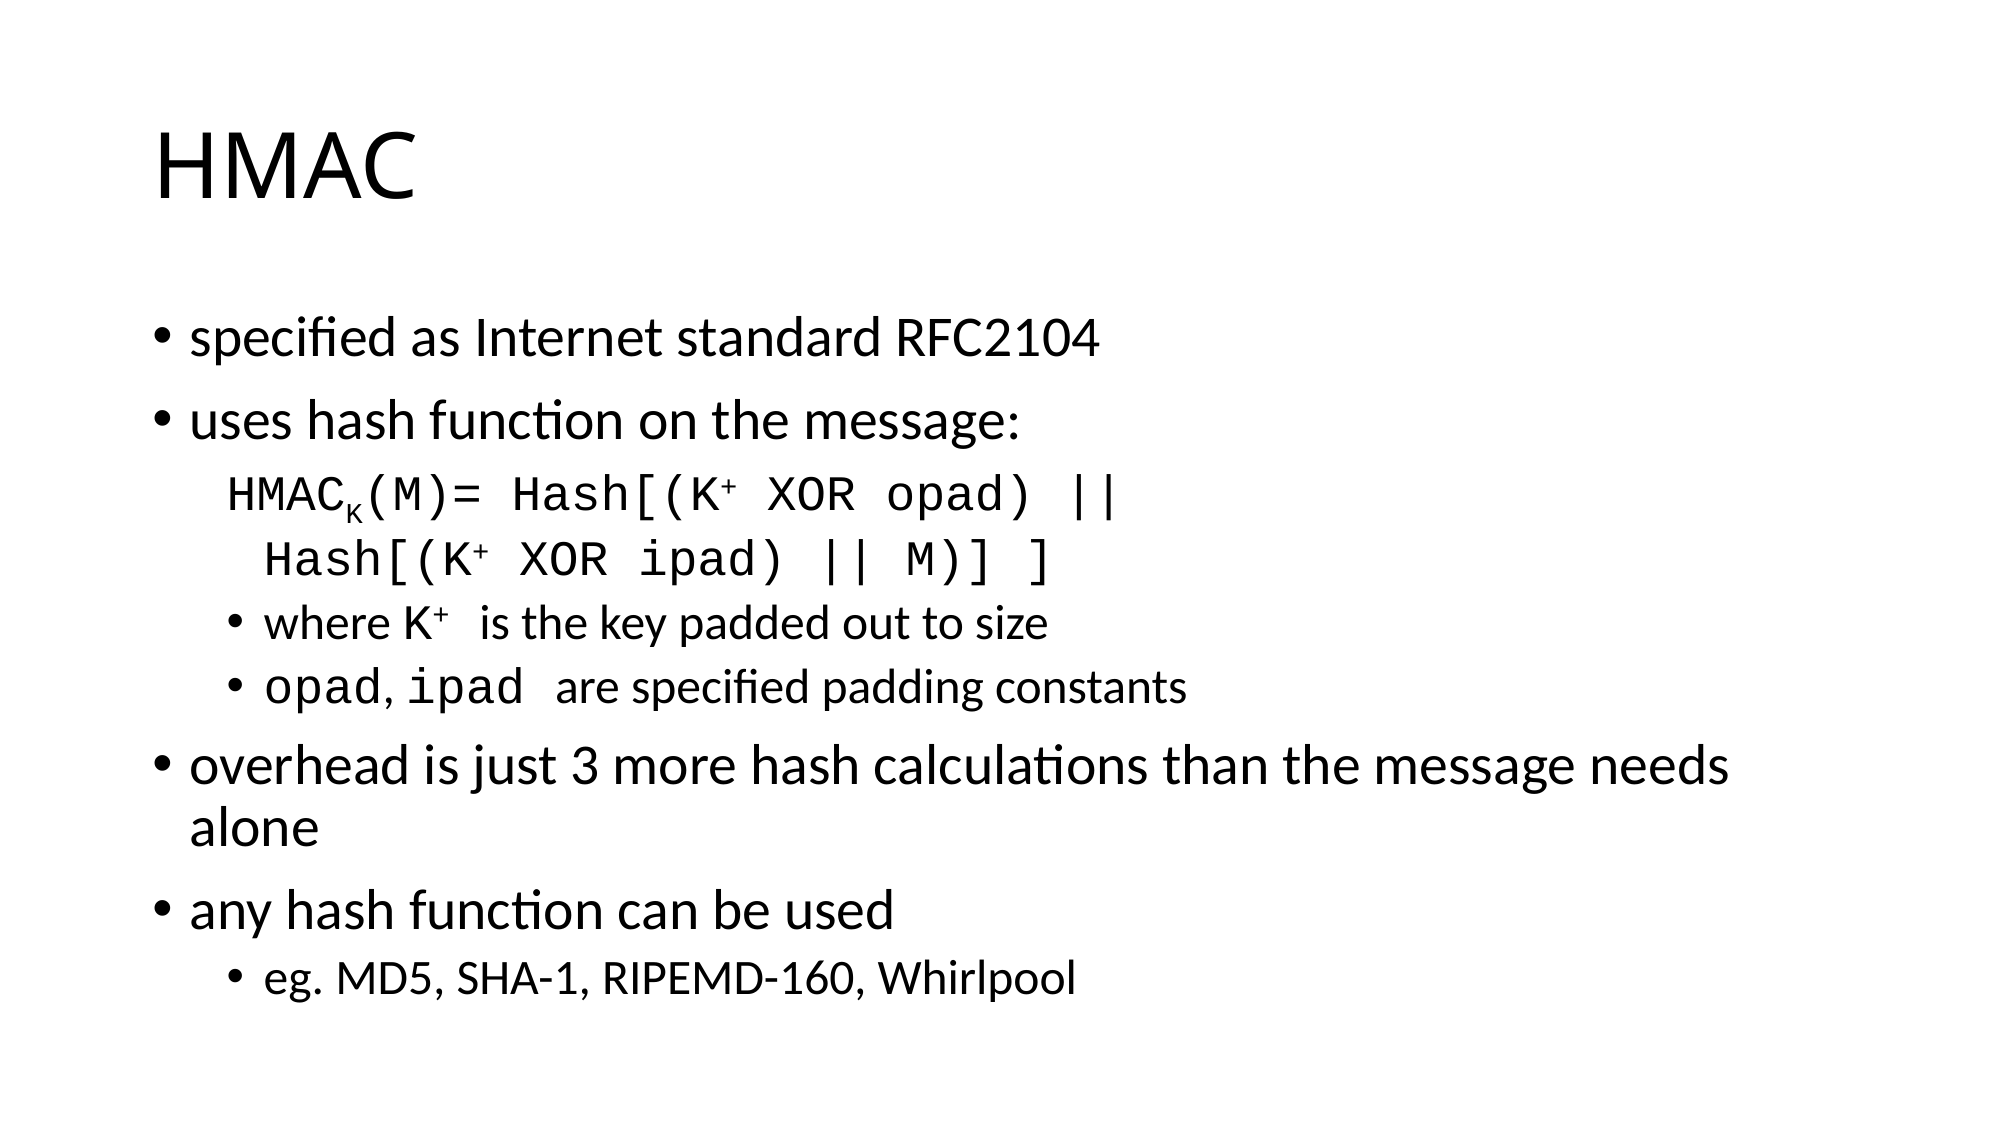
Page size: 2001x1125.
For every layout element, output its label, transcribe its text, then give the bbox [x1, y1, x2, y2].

list specified as Internet standard RFC2104 uses hash function on the message: HMACK(M)= Hash[(K+ XOR opad) || Hash[(K+ XOR ipad) || M)] ] where K+ is the key padded out to size opad, ipad are specified padding constants overhead is just 3 more hash calculations than the message needs alone any hash function can be used eg. MD5, SHA-1, RIPEMD-160, Whirlpool [137, 299, 1863, 1014]
title HMAC [137, 59, 1863, 278]
